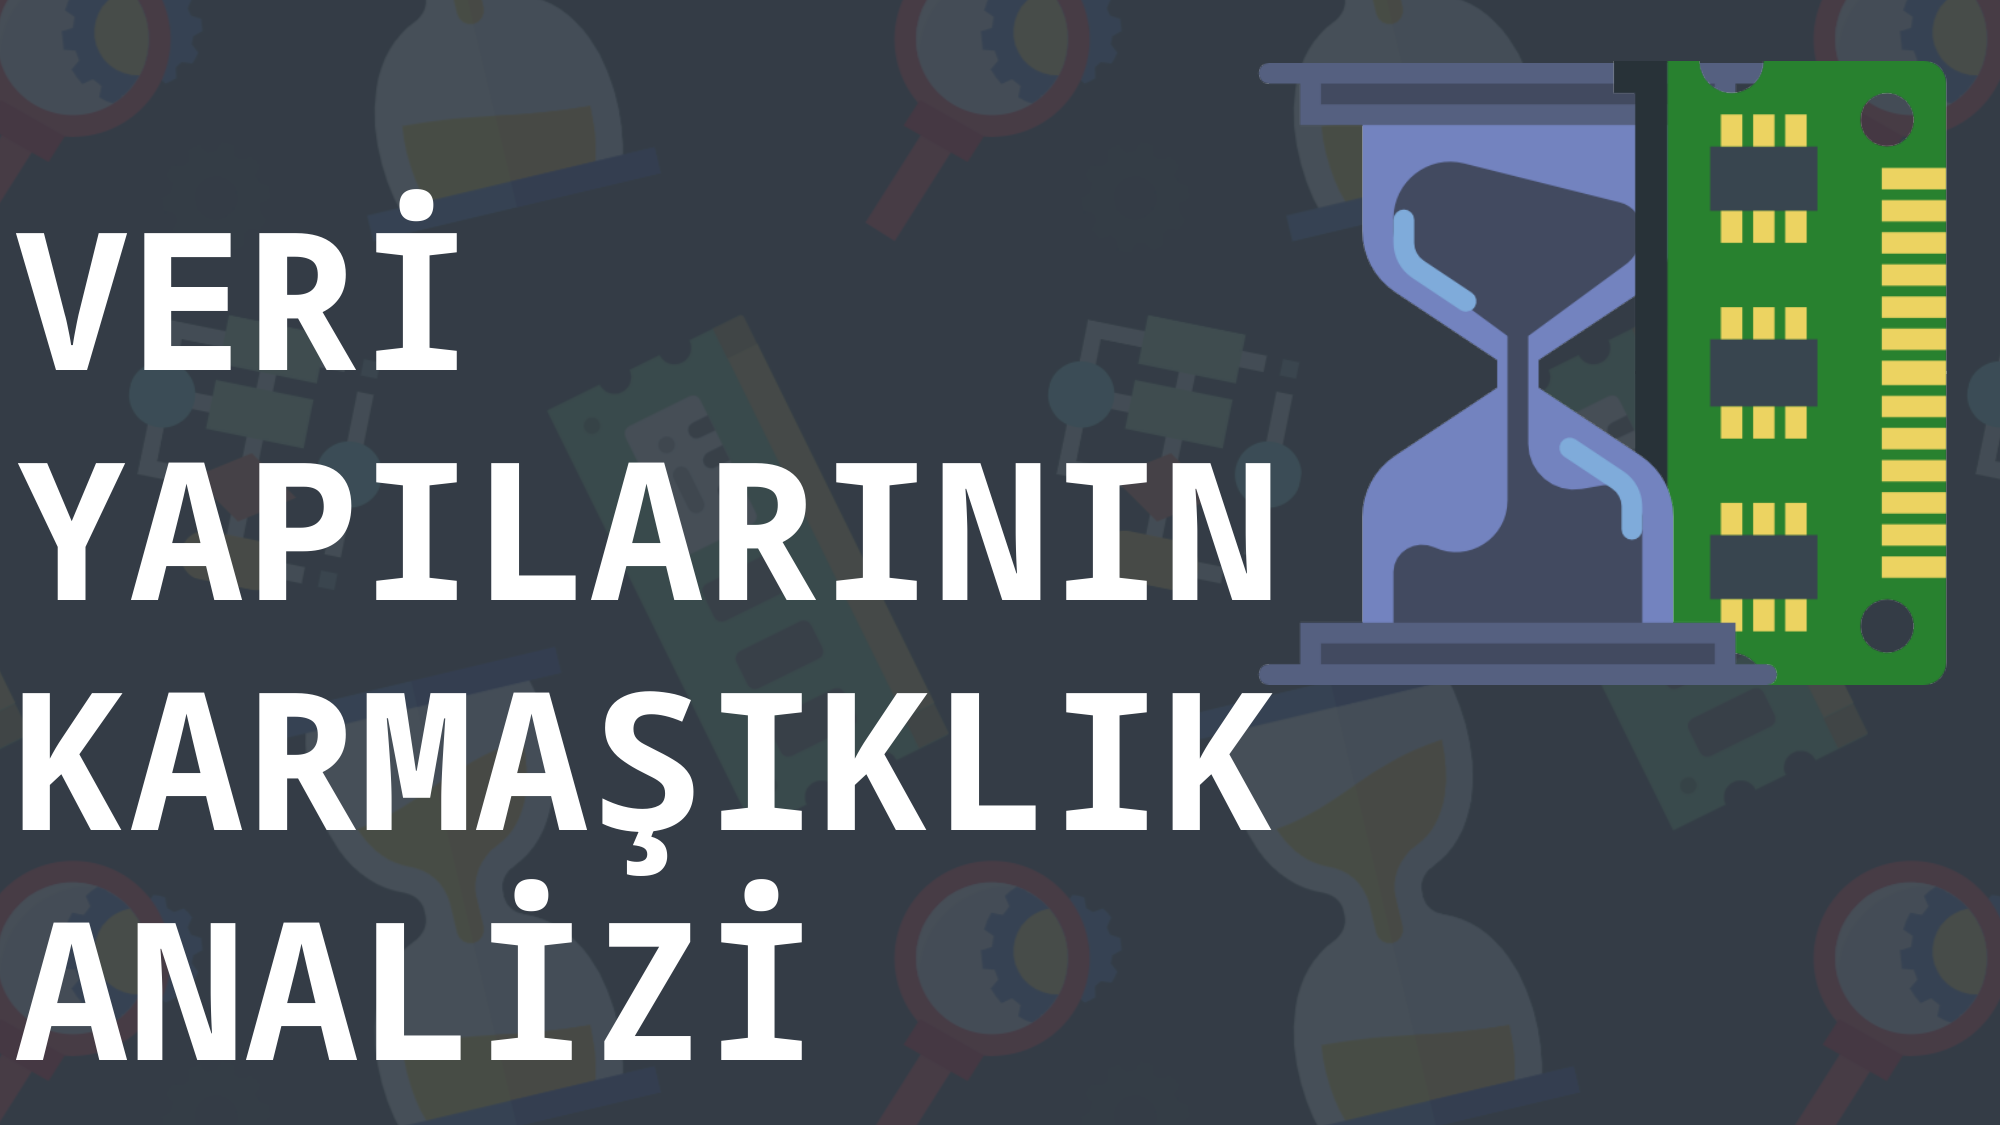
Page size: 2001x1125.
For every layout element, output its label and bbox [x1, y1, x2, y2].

picture [0, 0, 2000, 1125]
text_box [1256, 61, 1958, 685]
